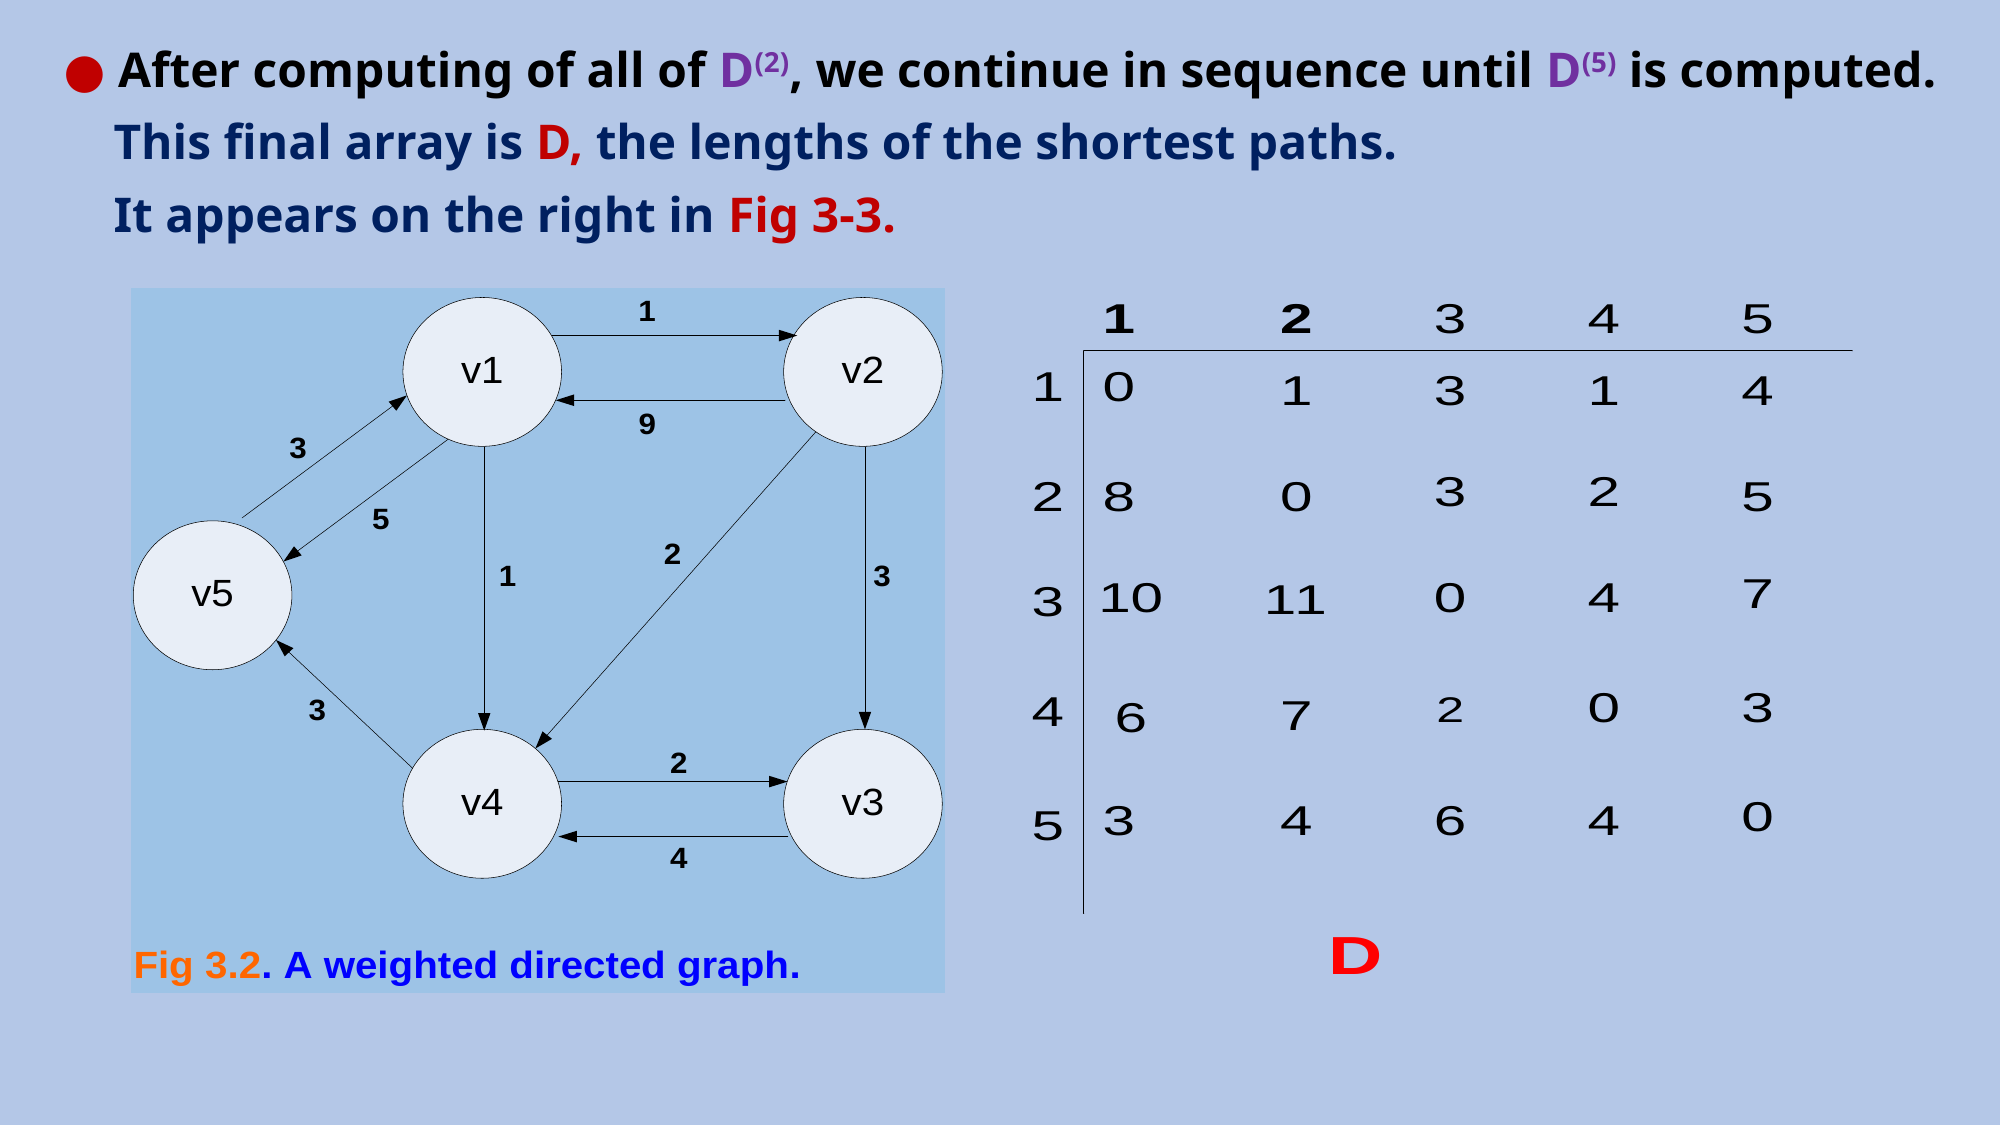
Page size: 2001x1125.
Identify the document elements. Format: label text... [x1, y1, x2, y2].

picture [1026, 286, 1858, 994]
picture [130, 287, 946, 993]
list ● After computing of all of D(2), we continue in sequence until D(5) is computed. This final array is D, the lengths of the shortest paths. It appears on the right in Fig 3-3. [48, 38, 1959, 1075]
